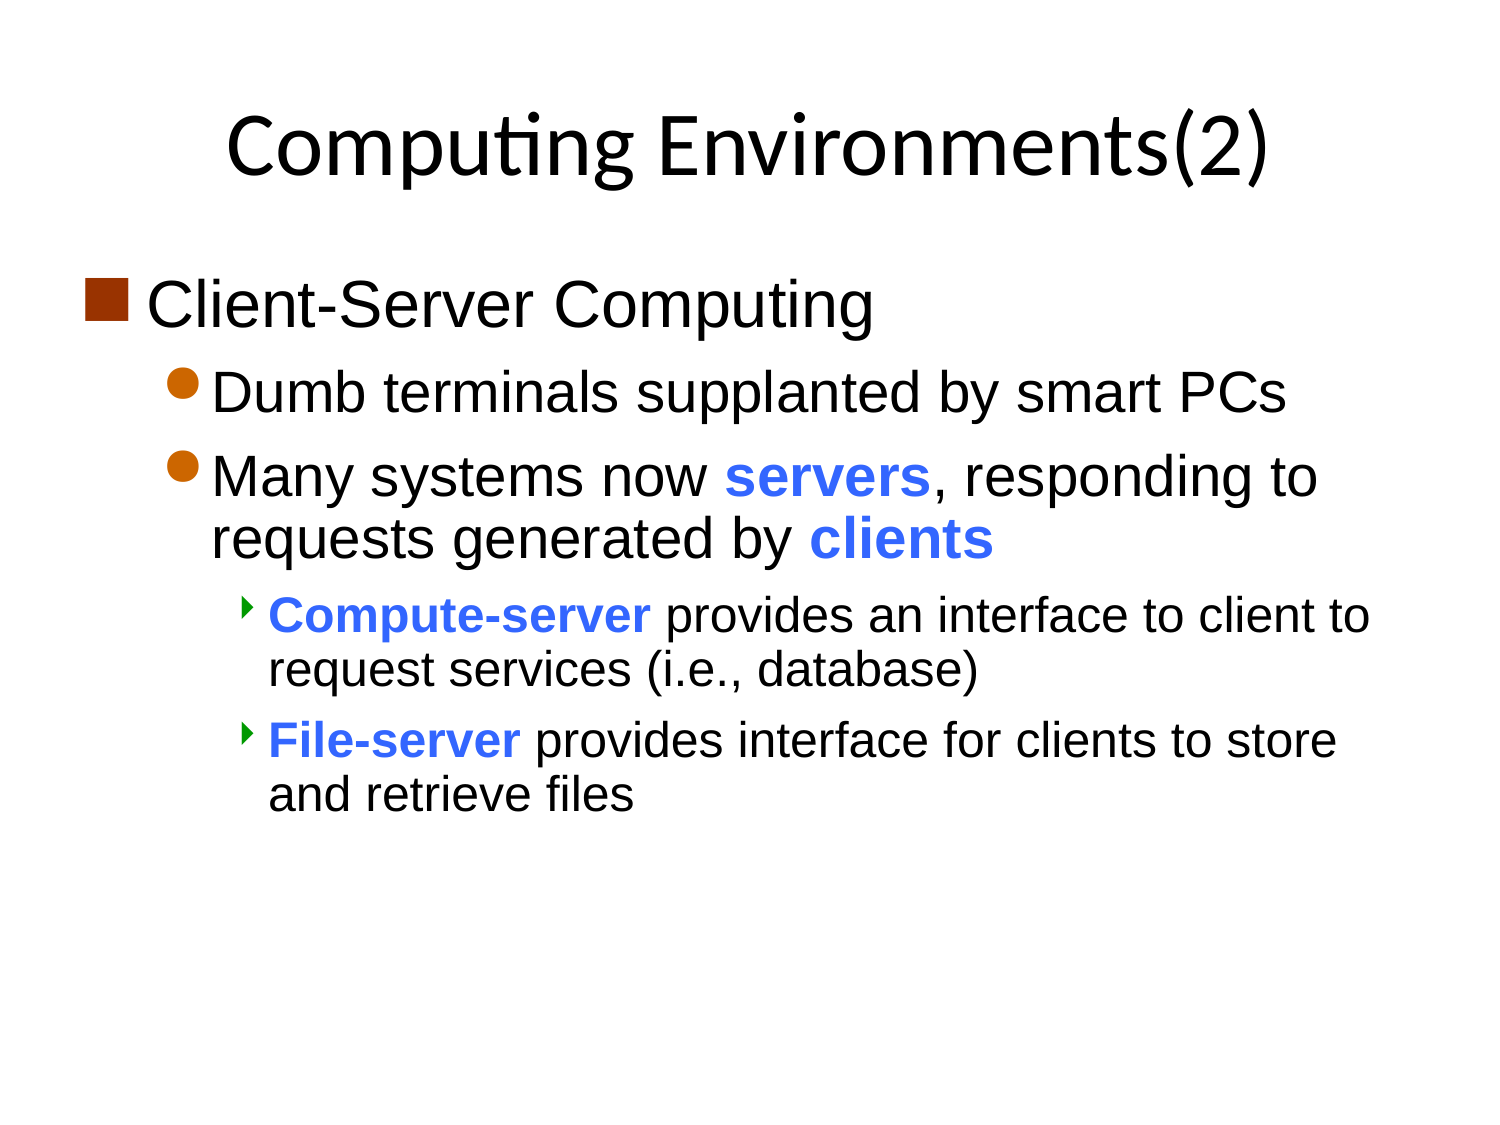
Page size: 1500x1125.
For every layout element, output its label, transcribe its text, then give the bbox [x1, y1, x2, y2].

title Computing Environments(2) [75, 45, 1425, 233]
list Client-Server Computing Dumb terminals supplanted by smart PCs Many systems now servers, responding to requests generated by clients Compute-server provides an interface to client to request services (i.e., database) File-server provides interface for clients to store and retrieve files [75, 262, 1425, 1005]
